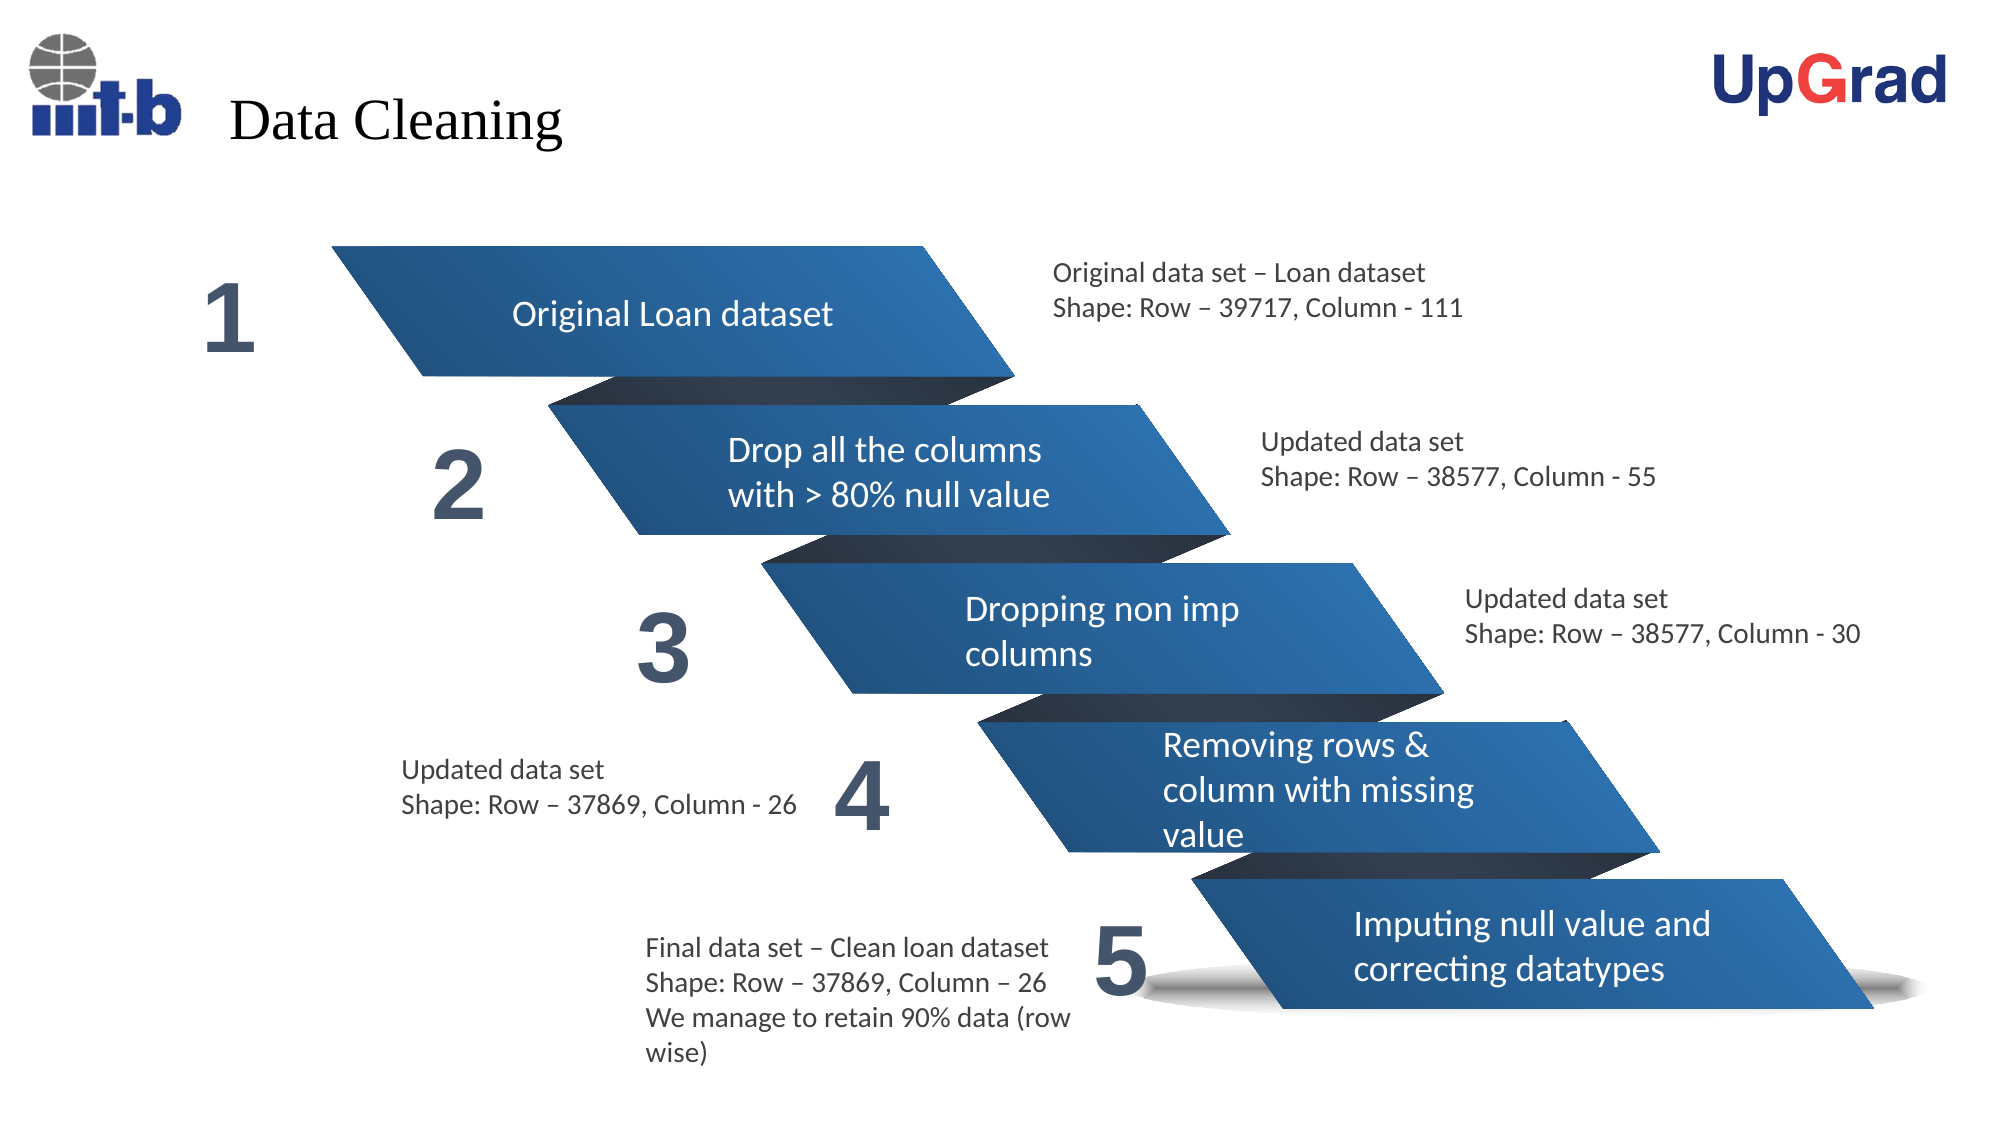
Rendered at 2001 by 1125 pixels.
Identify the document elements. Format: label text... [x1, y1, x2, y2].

text_box Updated data set Shape: Row – 38577, Column - 55 [1246, 414, 1713, 500]
text_box 1 [186, 244, 261, 380]
text_box [978, 694, 1443, 722]
text_box Drop all the columns with > 80% null value [548, 405, 1231, 535]
text_box Removing rows & column with missing value [977, 722, 1660, 853]
text_box Dropping non imp columns [761, 563, 1445, 694]
text_box Final data set – Clean loan dataset Shape: Row – 37869, Column – 26 We manage to retain 90% data (row wise) [630, 921, 1120, 1076]
picture [0, 29, 208, 163]
text_box [1191, 853, 1651, 879]
text_box [762, 535, 1227, 563]
text_box 3 [621, 574, 707, 710]
title Data Cleaning [193, 42, 1722, 183]
text_box [1846, 967, 1930, 1005]
text_box [548, 377, 1013, 405]
text_box Updated data set Shape: Row – 38577, Column - 30 [1450, 571, 1949, 657]
text_box Updated data set Shape: Row – 37869, Column - 26 [386, 743, 853, 828]
text_box Imputing null value and correcting datatypes [1191, 879, 1874, 1009]
picture [1722, 53, 1952, 116]
text_box 4 [820, 722, 906, 858]
text_box 2 [416, 412, 500, 547]
text_box Original data set – Loan dataset Shape: Row – 39717, Column - 111 [1038, 245, 1604, 331]
text_box [1164, 963, 1832, 1021]
text_box Original Loan dataset [331, 246, 1015, 377]
text_box 5 [1078, 887, 1164, 1023]
